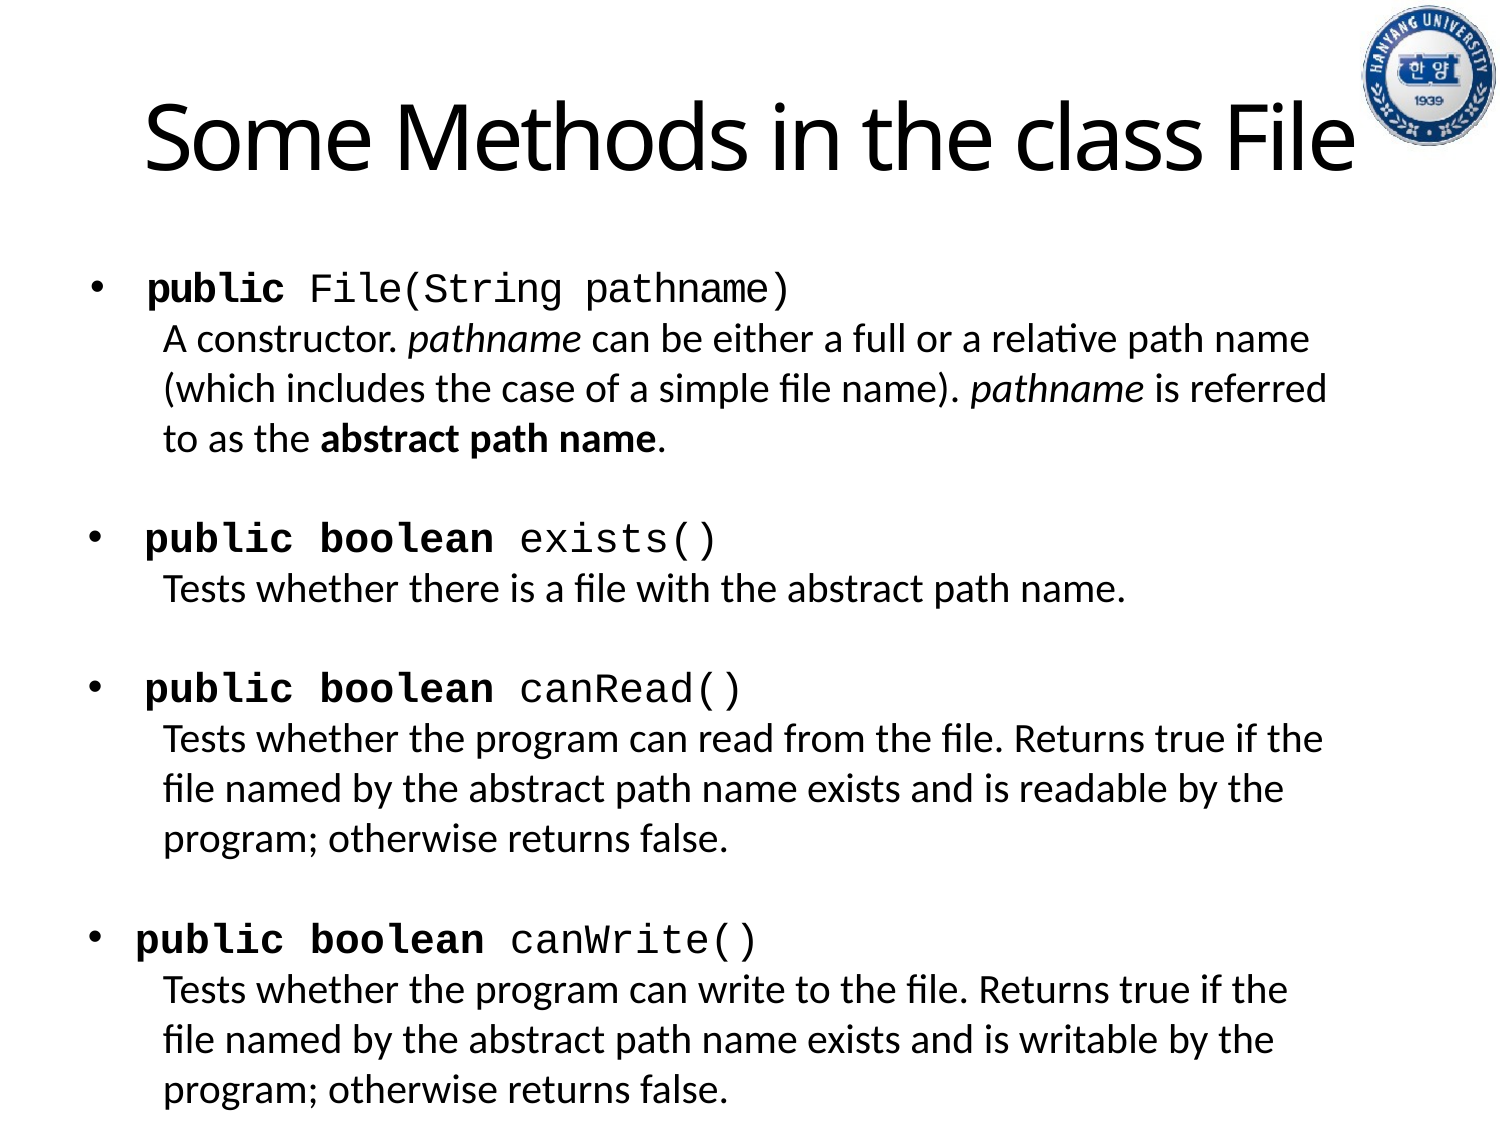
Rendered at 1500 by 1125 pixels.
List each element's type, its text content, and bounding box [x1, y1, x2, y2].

title Some Methods in the class File [0, 76, 1500, 267]
picture [1359, 0, 1500, 76]
text_box public File(String pathname) A constructor. pathname can be either a full or a relative path name (which includes the case of a simple file name). pathname is referred to as the abstract path name. public boolean exists() Tests whether there is a file with the abstract path name. public boolean canRead() Tests whether the program can read from the file. Returns true if the file named by the abstract path name exists and is readable by the program; otherwise returns false. public boolean canWrite() Tests whether the program can write to the file. Returns true if the file named by the abstract path name exists and is writable by the program; otherwise returns false. [87, 257, 1337, 1125]
